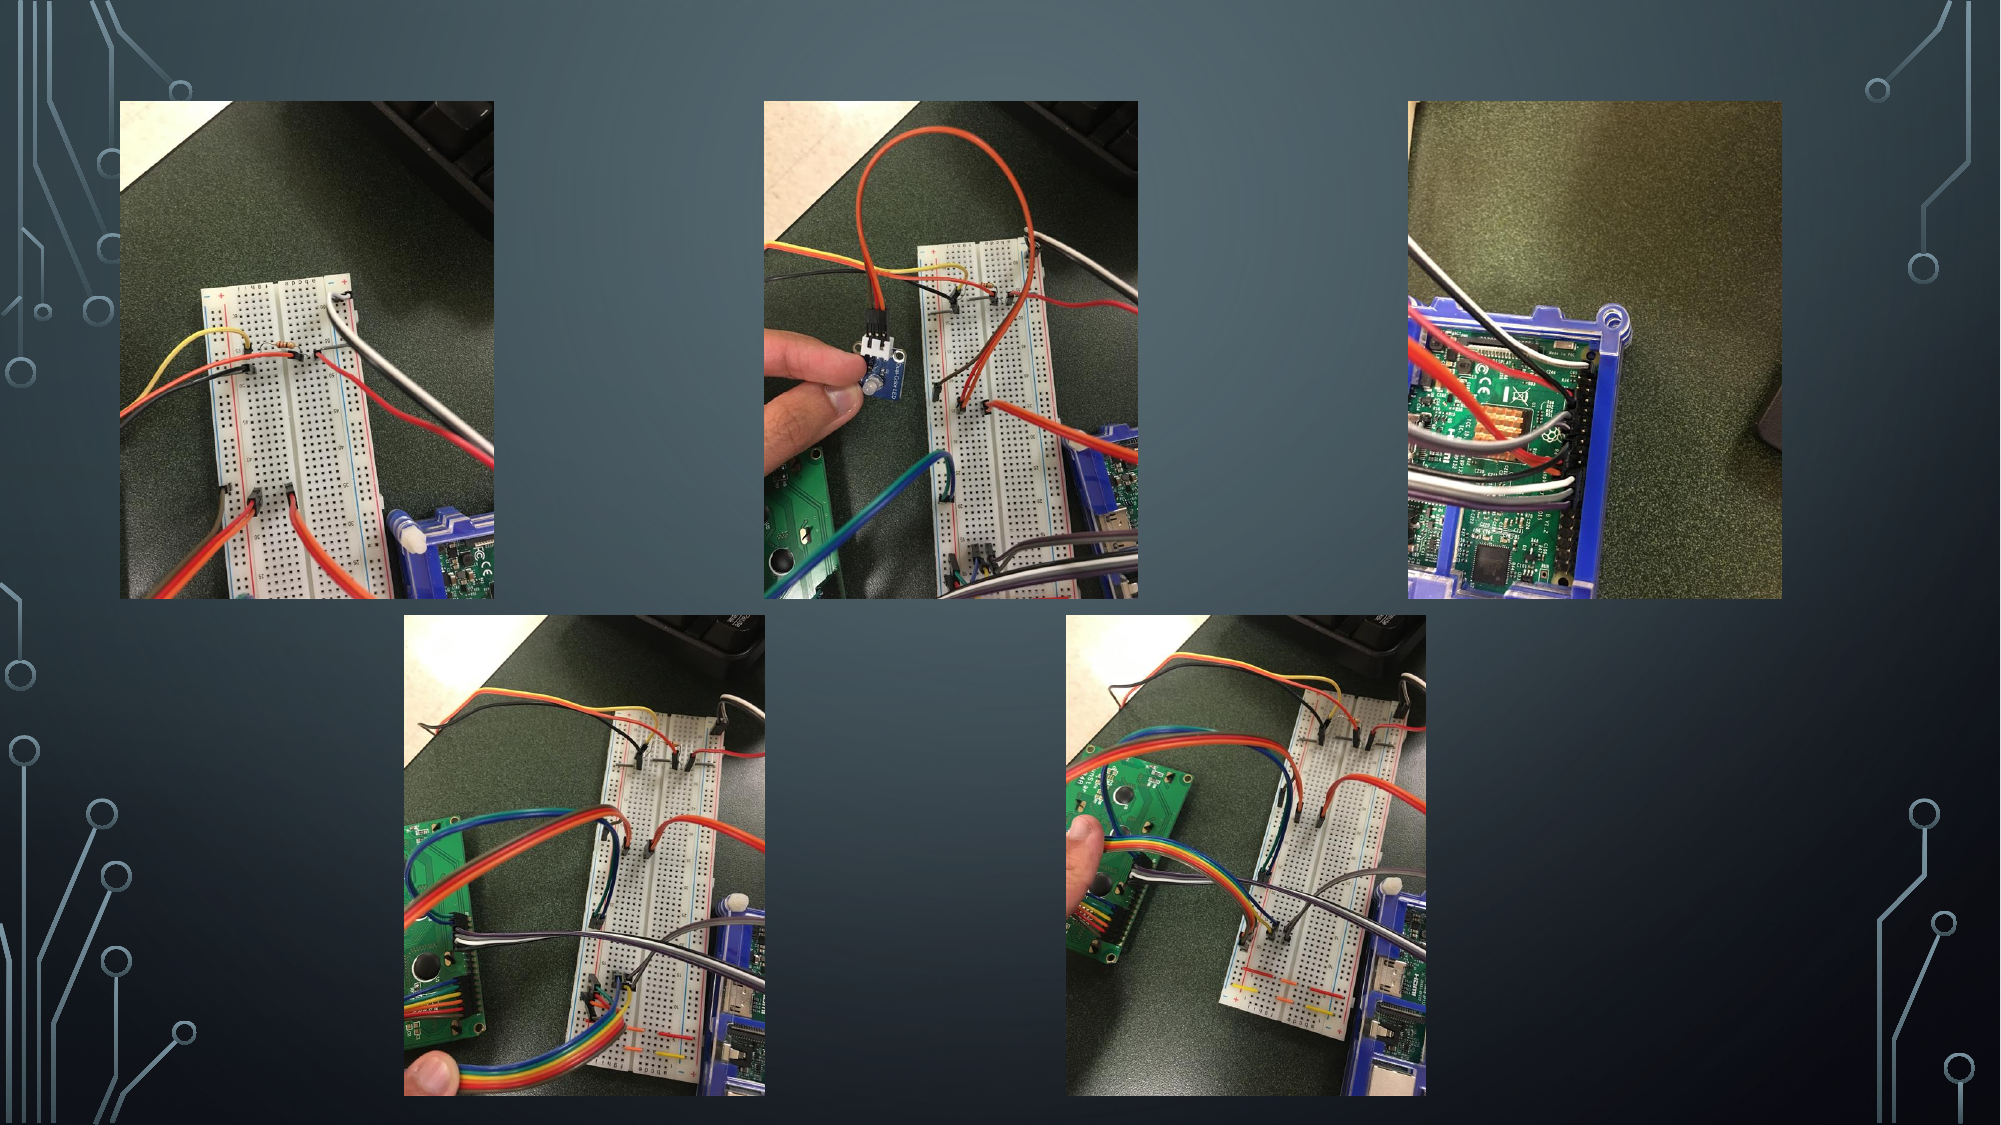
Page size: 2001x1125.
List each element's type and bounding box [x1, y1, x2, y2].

picture [1065, 615, 1427, 1096]
picture [1408, 101, 1783, 599]
picture [404, 615, 765, 1096]
picture [764, 101, 1138, 599]
list [119, 101, 494, 599]
